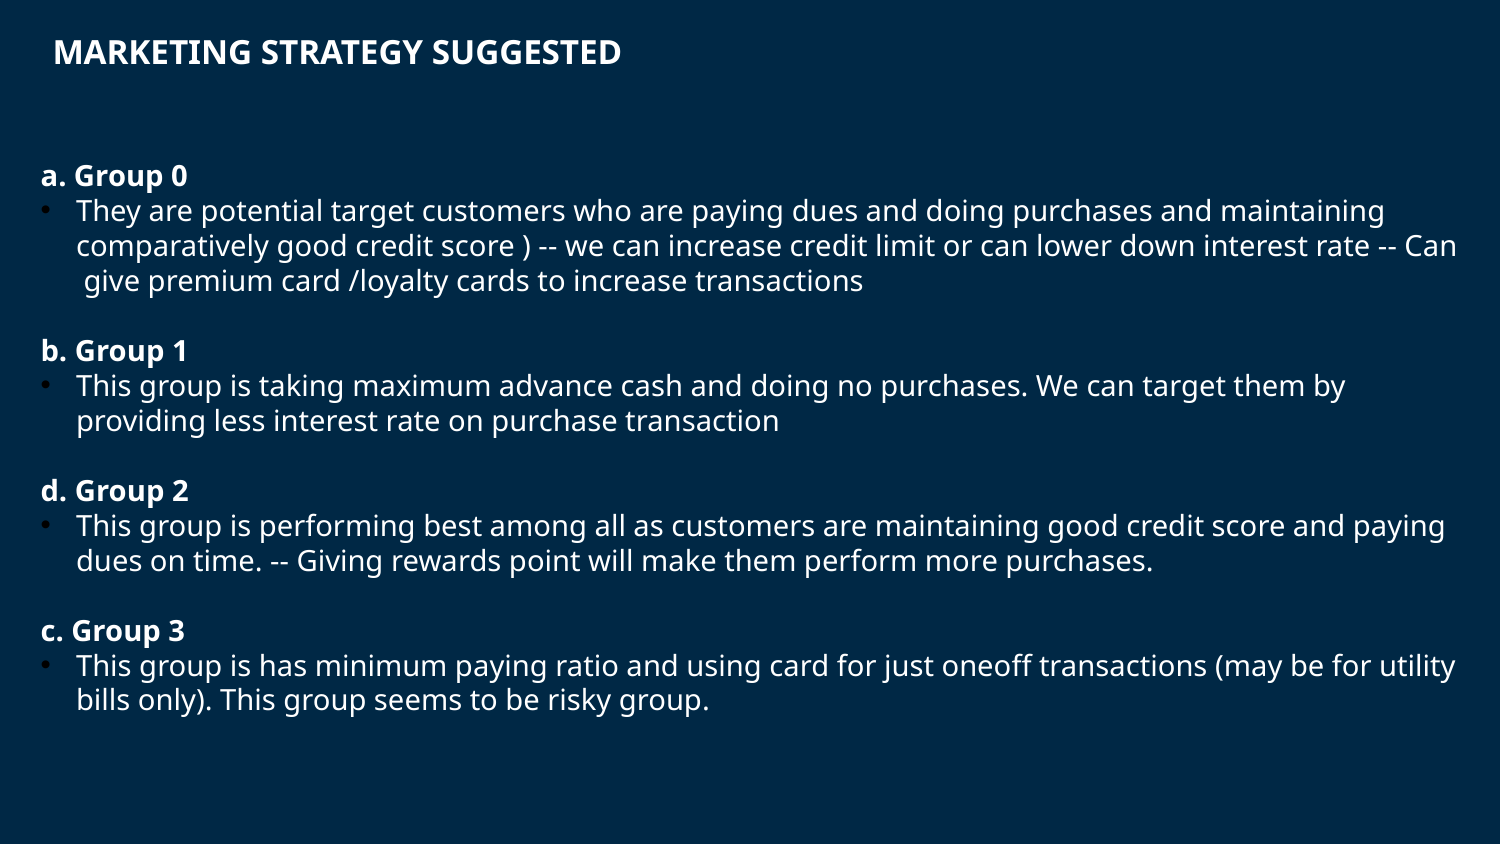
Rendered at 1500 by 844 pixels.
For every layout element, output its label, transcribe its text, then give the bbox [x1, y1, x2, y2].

text_box MARKETING STRATEGY SUGGESTED [37, 23, 788, 79]
text_box a. Group 0 They are potential target customers who are paying dues and doing purchases and maintaining comparatively good credit score ) -- we can increase credit limit or can lower down interest rate -- Can give premium card /loyalty cards to increase transactions b. Group 1 This group is taking maximum advance cash and doing no purchases. We can target them by providing less interest rate on purchase transaction d. Group 2 This group is performing best among all as customers are maintaining good credit score and paying dues on time. -- Giving rewards point will make them perform more purchases. c. Group 3 This group is has minimum paying ratio and using card for just oneoff transactions (may be for utility bills only). This group seems to be risky group. [25, 149, 1474, 759]
